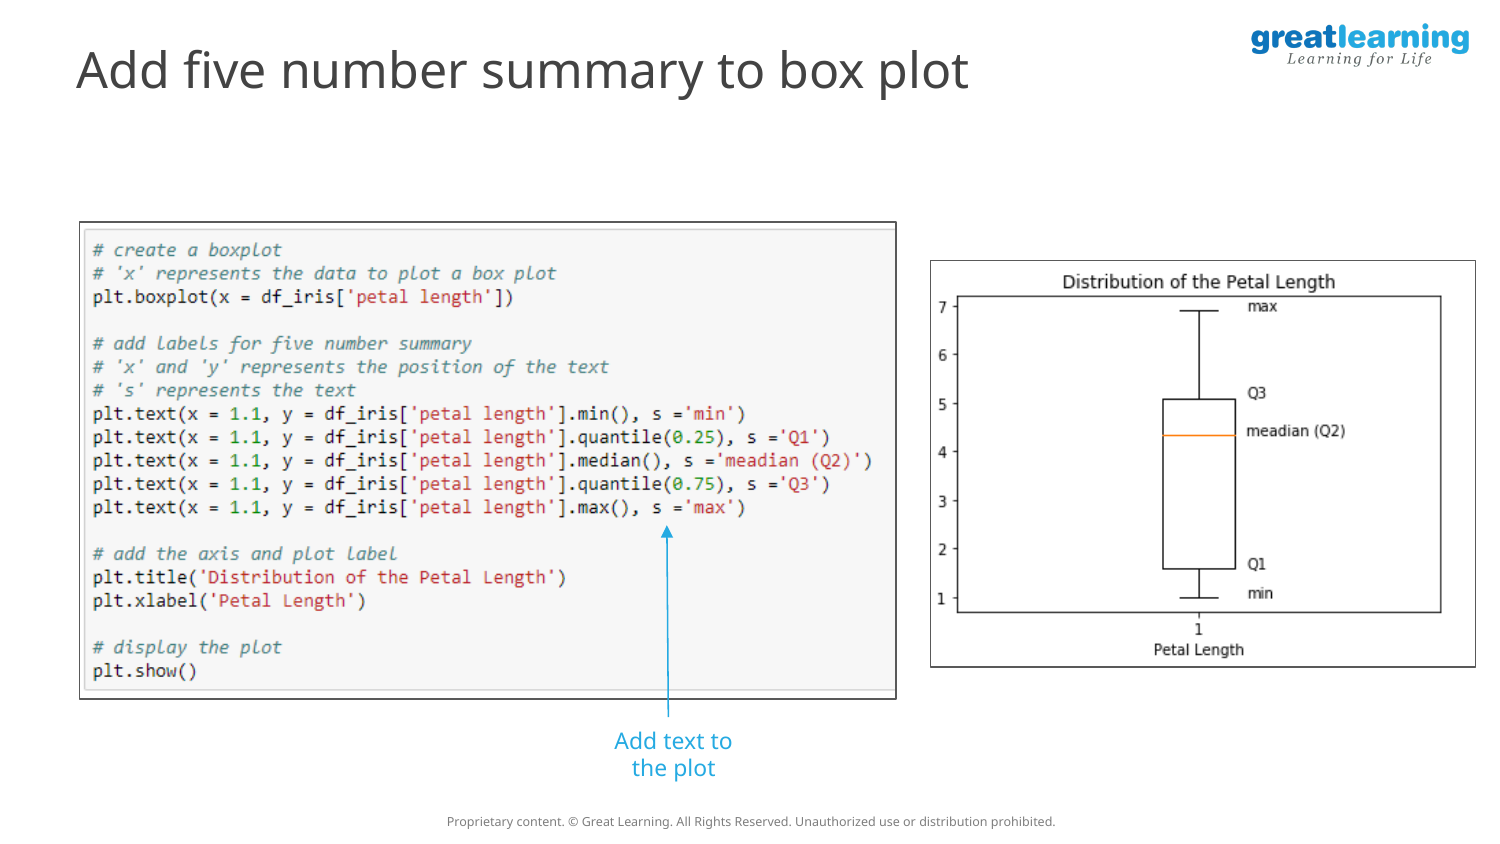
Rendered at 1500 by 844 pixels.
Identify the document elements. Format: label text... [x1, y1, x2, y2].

picture [931, 261, 1476, 667]
text_box Add five number summary to box plot [61, 23, 1285, 110]
picture [1285, 23, 1469, 67]
picture [79, 222, 896, 699]
text_box Add text to the plot [581, 721, 766, 786]
